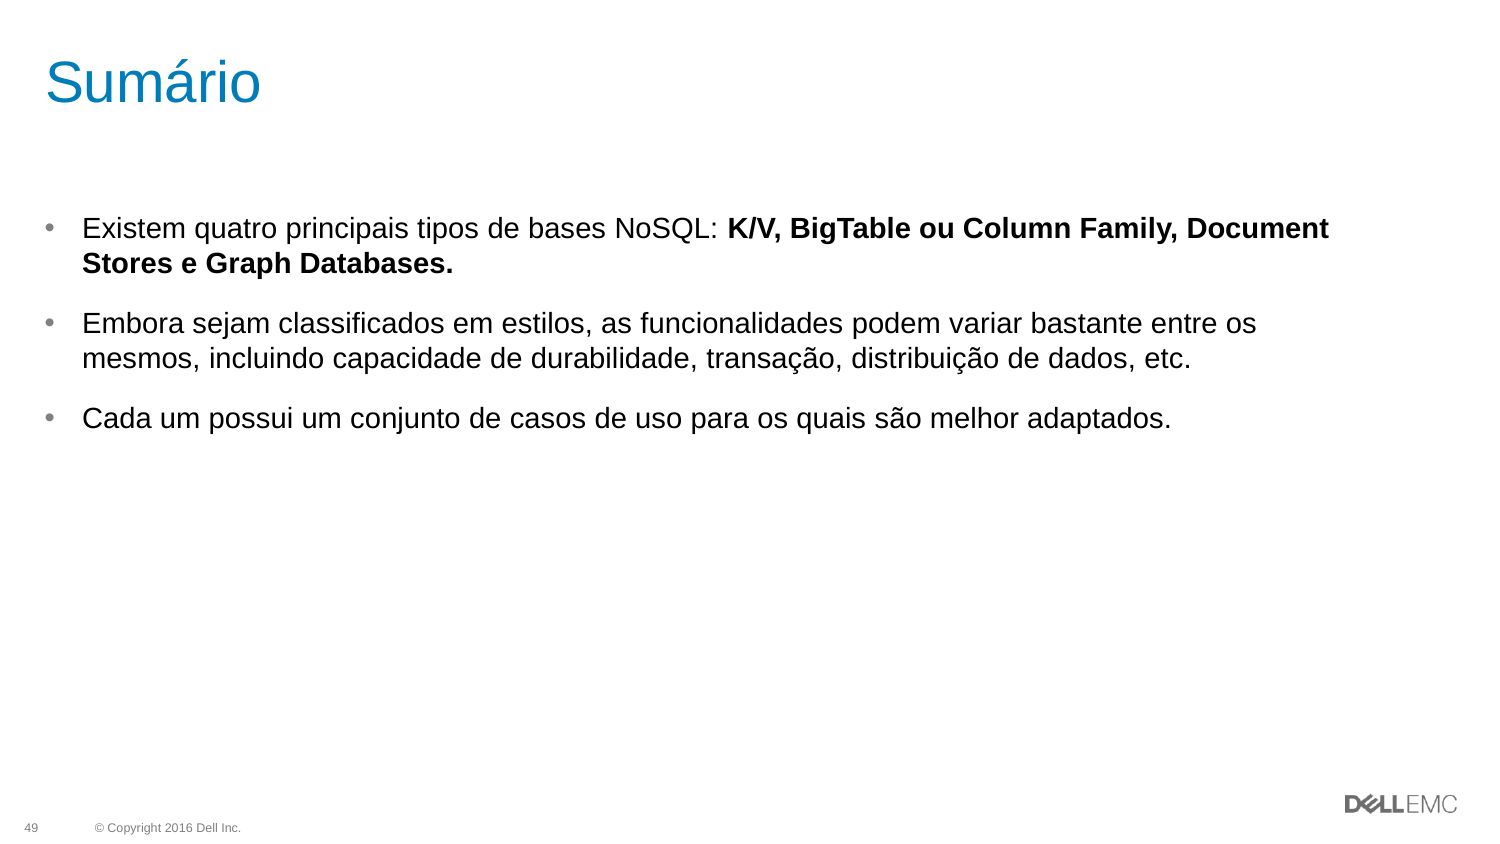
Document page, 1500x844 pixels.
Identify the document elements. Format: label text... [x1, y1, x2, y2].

picture [1345, 793, 1457, 814]
list Existem quatro principais tipos de bases NoSQL: K/V, BigTable ou Column Family, Document Stores e Graph Databases. Embora sejam classificados em estilos, as funcionalidades podem variar bastante entre os mesmos, incluindo capacidade de durabilidade, transação, distribuição de dados, etc. Cada um possui um conjunto de casos de uso para os quais são melhor adaptados. [44, 209, 1350, 734]
title Sumário [45, 44, 1350, 150]
